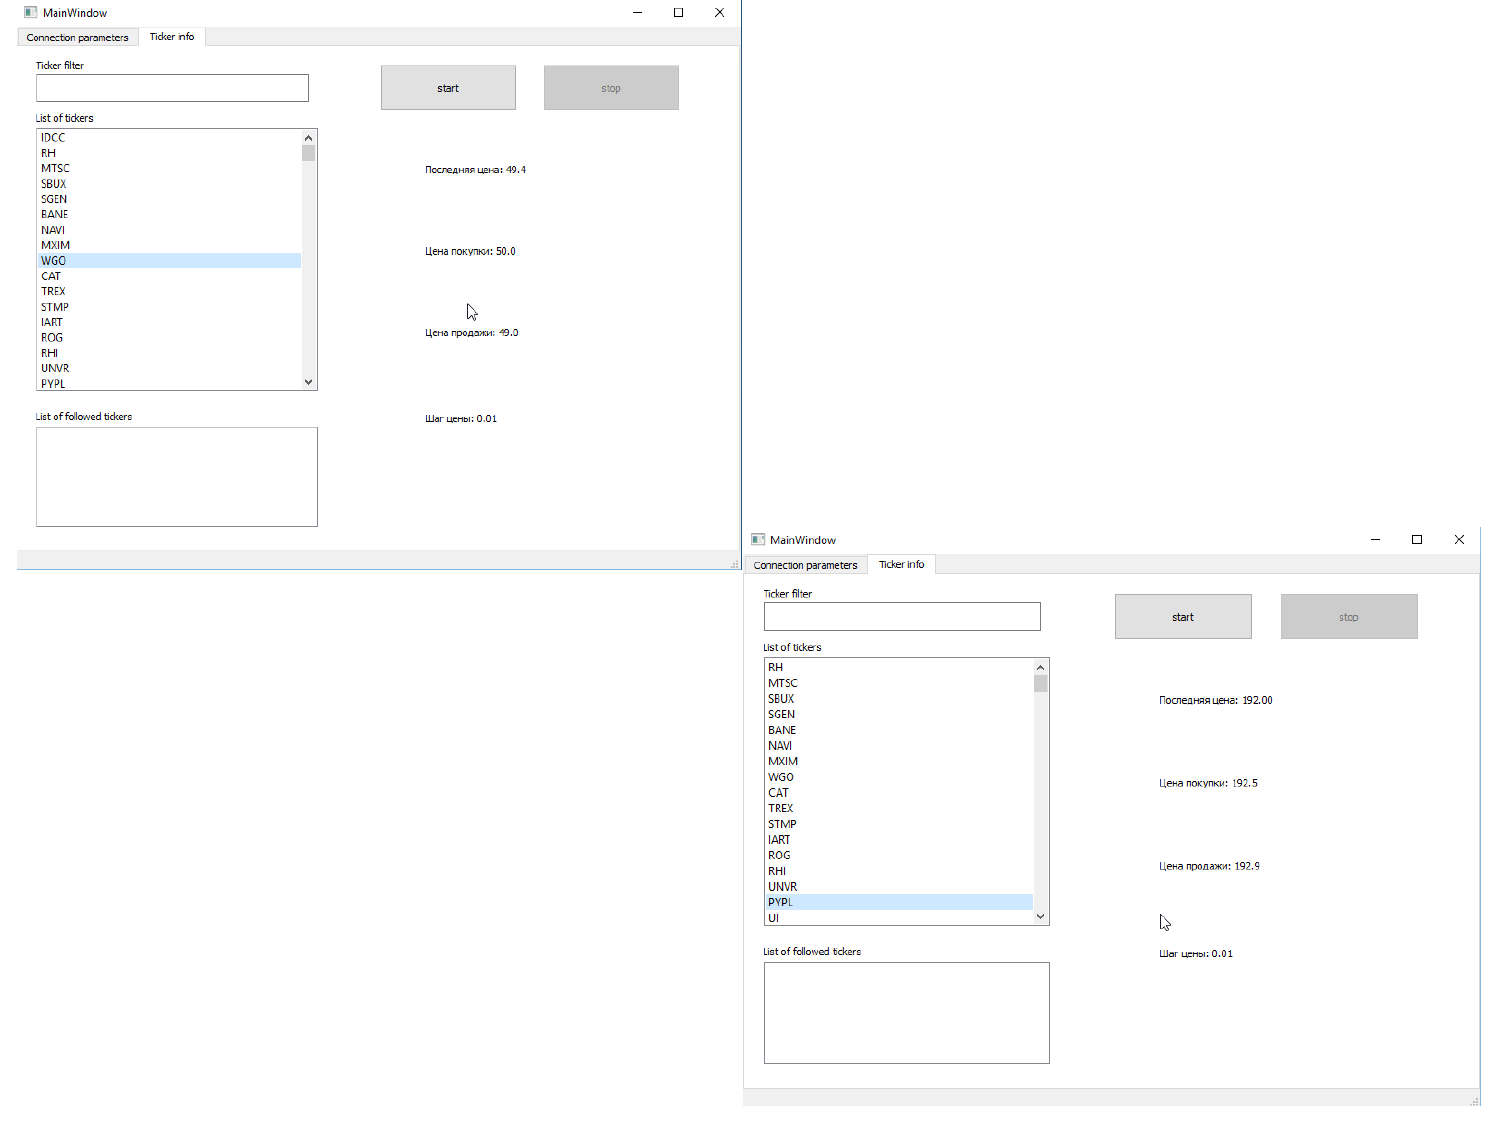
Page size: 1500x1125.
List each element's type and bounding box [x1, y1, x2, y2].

list [17, 0, 742, 571]
picture [743, 526, 1482, 1106]
